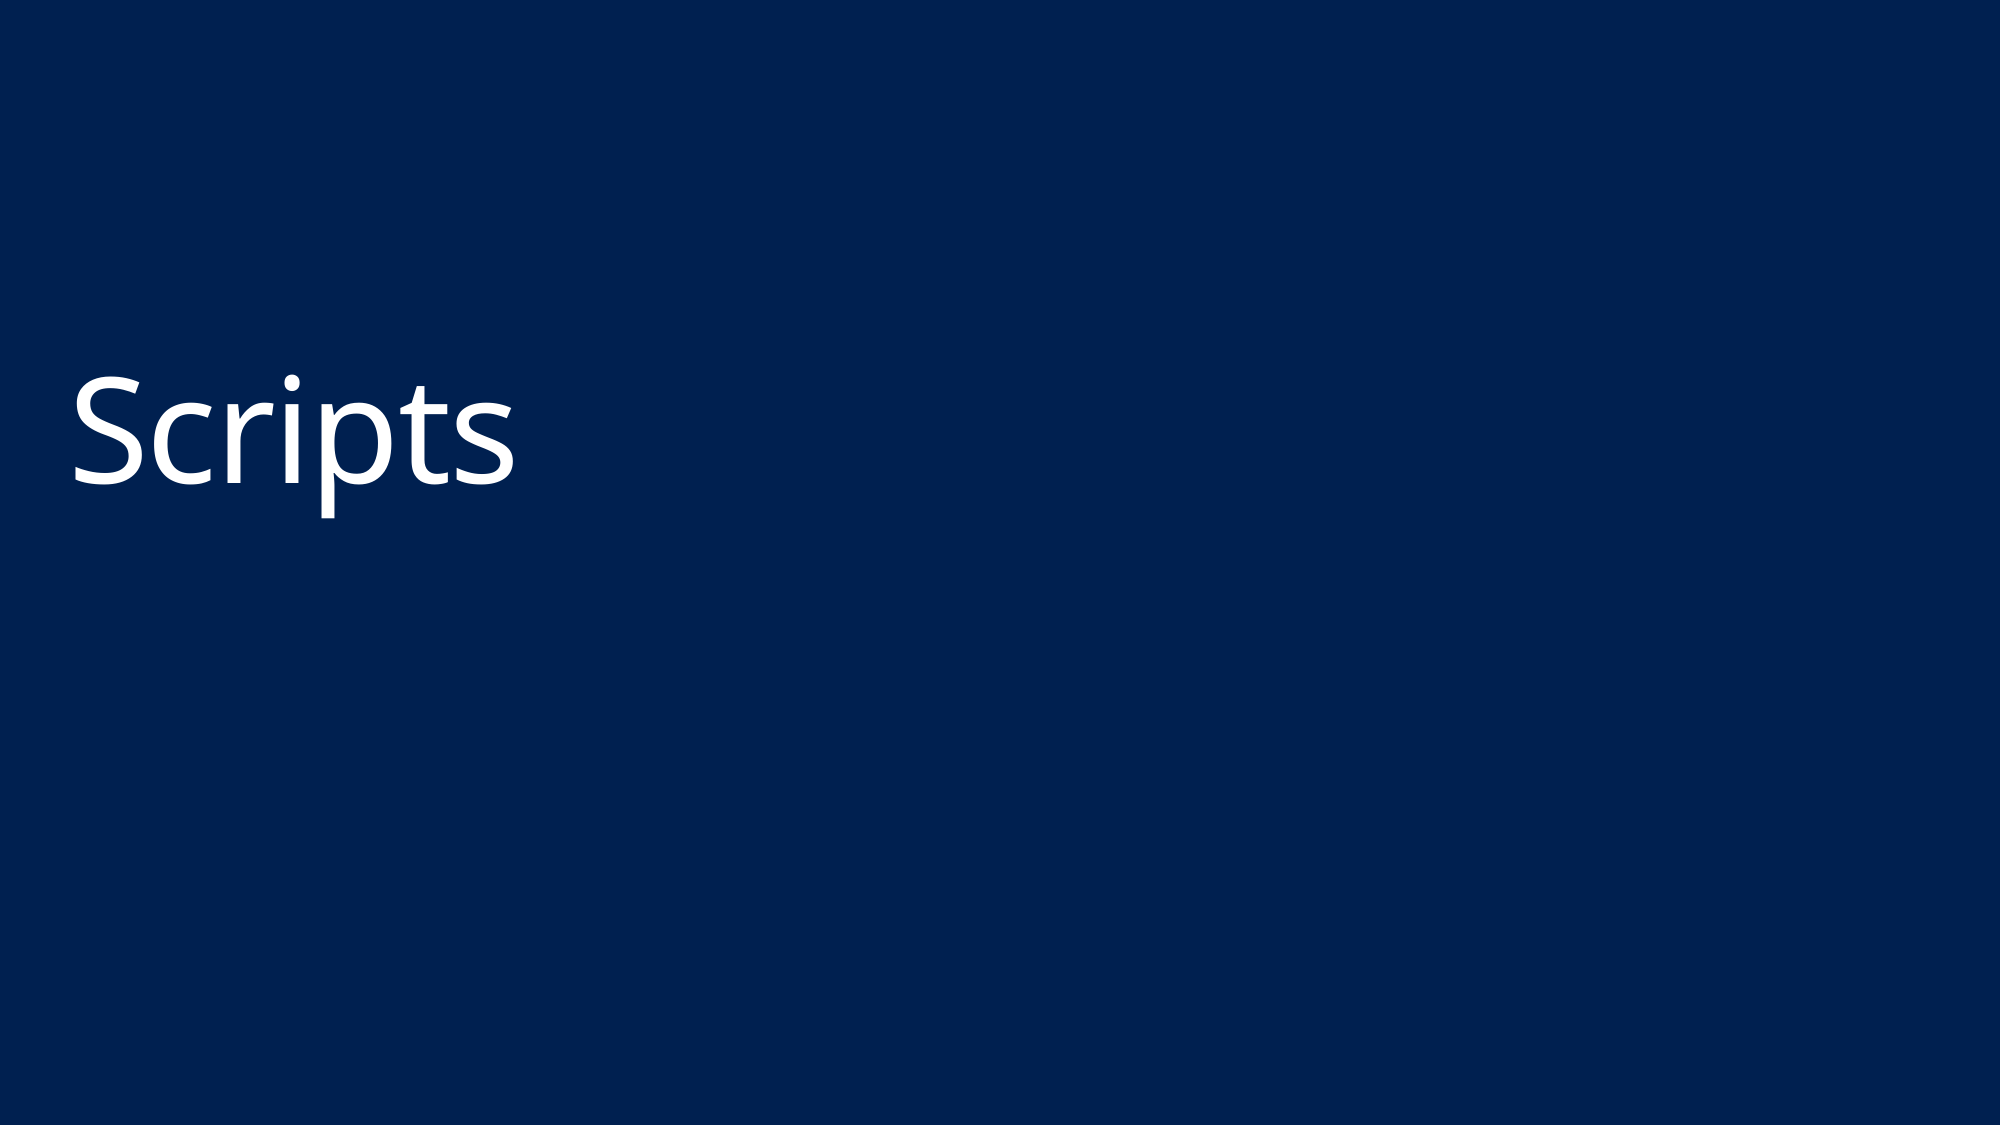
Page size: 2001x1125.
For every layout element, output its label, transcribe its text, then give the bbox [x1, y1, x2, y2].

title Scripts [44, 341, 1956, 532]
